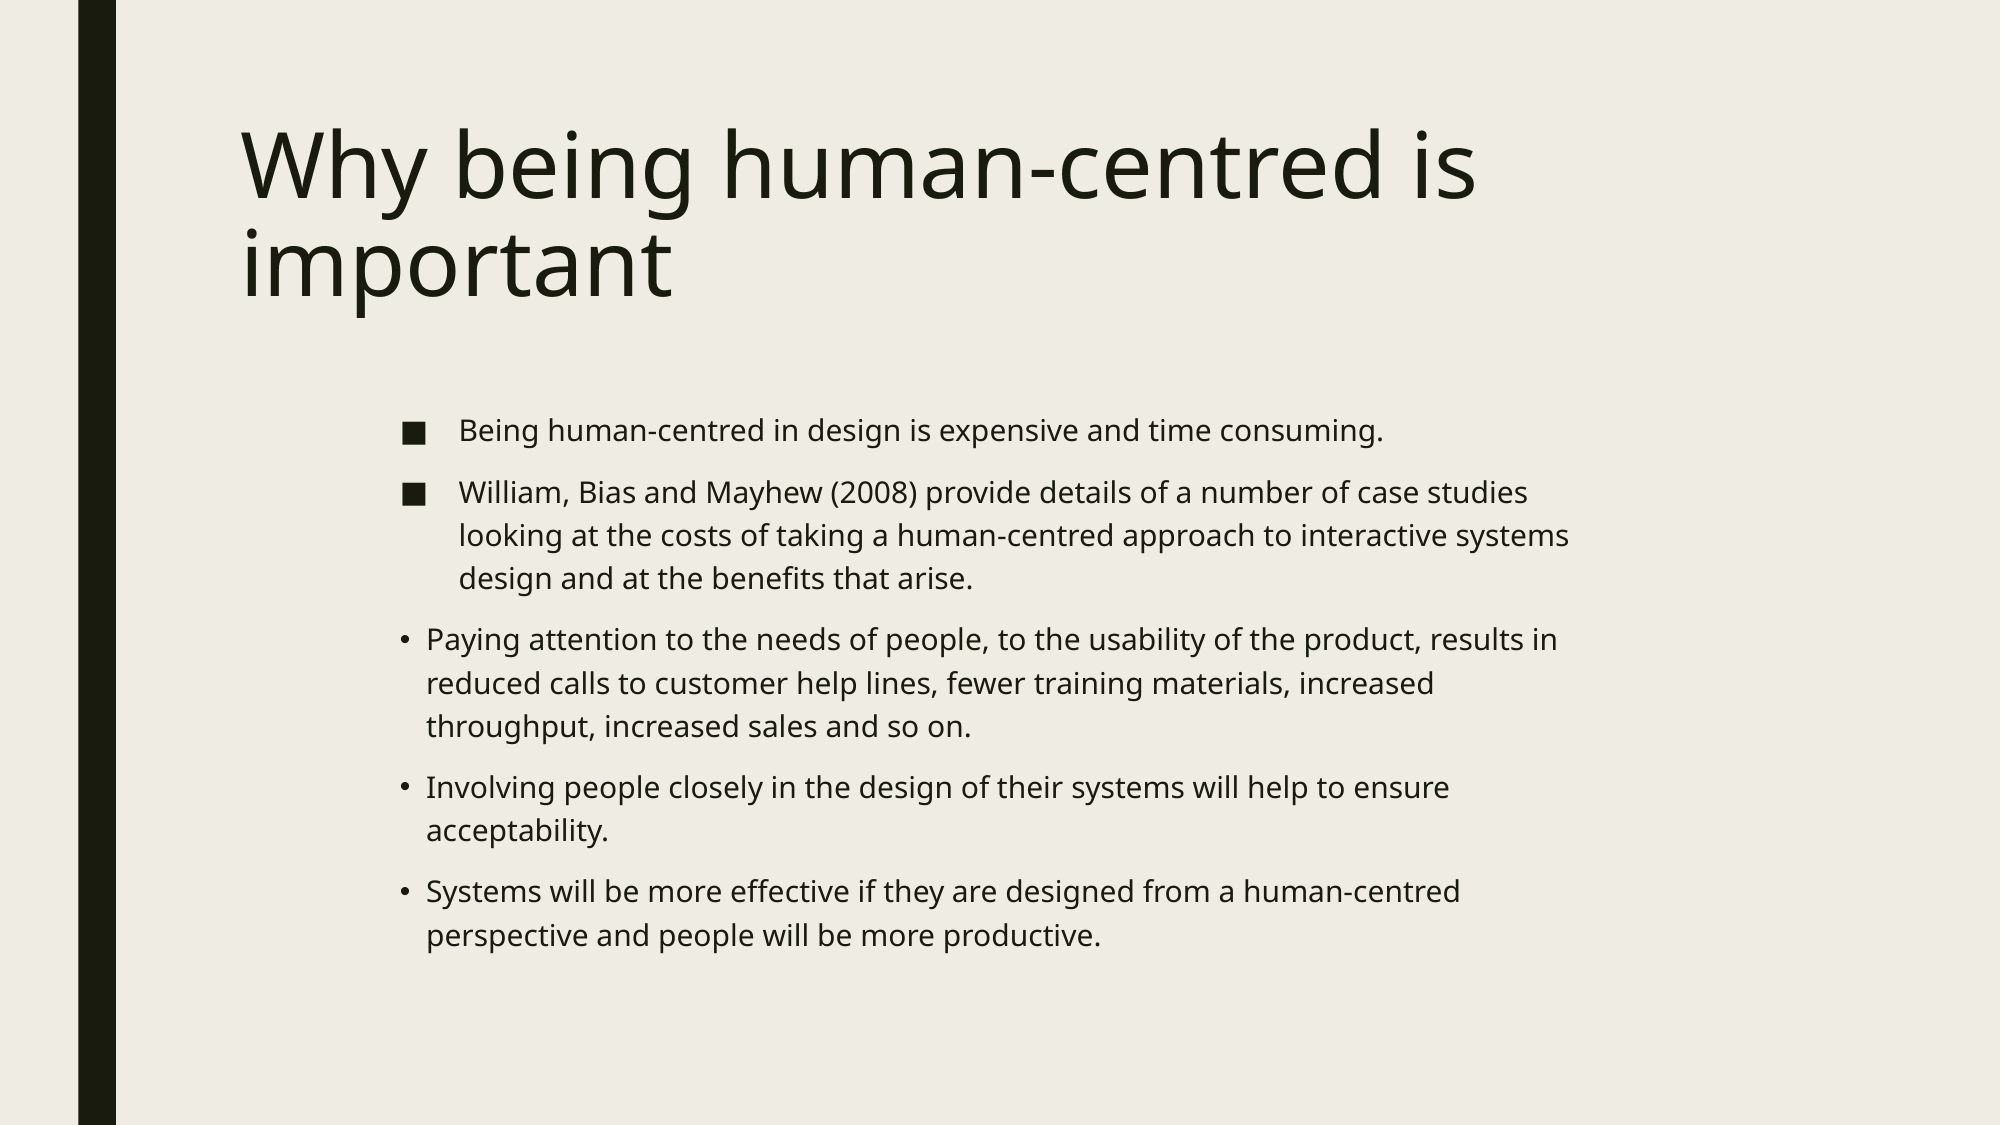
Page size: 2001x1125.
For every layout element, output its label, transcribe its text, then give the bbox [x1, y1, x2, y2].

title Why being human-centred is important [225, 112, 1800, 357]
list Being human-centred in design is expensive and time consuming. William, Bias and Mayhew (2008) provide details of a number of case studies looking at the costs of taking a human-centred approach to interactive systems design and at the benefits that arise. Paying attention to the needs of people, to the usability of the product, results in reduced calls to customer help lines, fewer training materials, increased throughput, increased sales and so on. Involving people closely in the design of their systems will help to ensure acceptability. Systems will be more effective if they are designed from a human-centred perspective and people will be more productive. [384, 397, 1623, 963]
